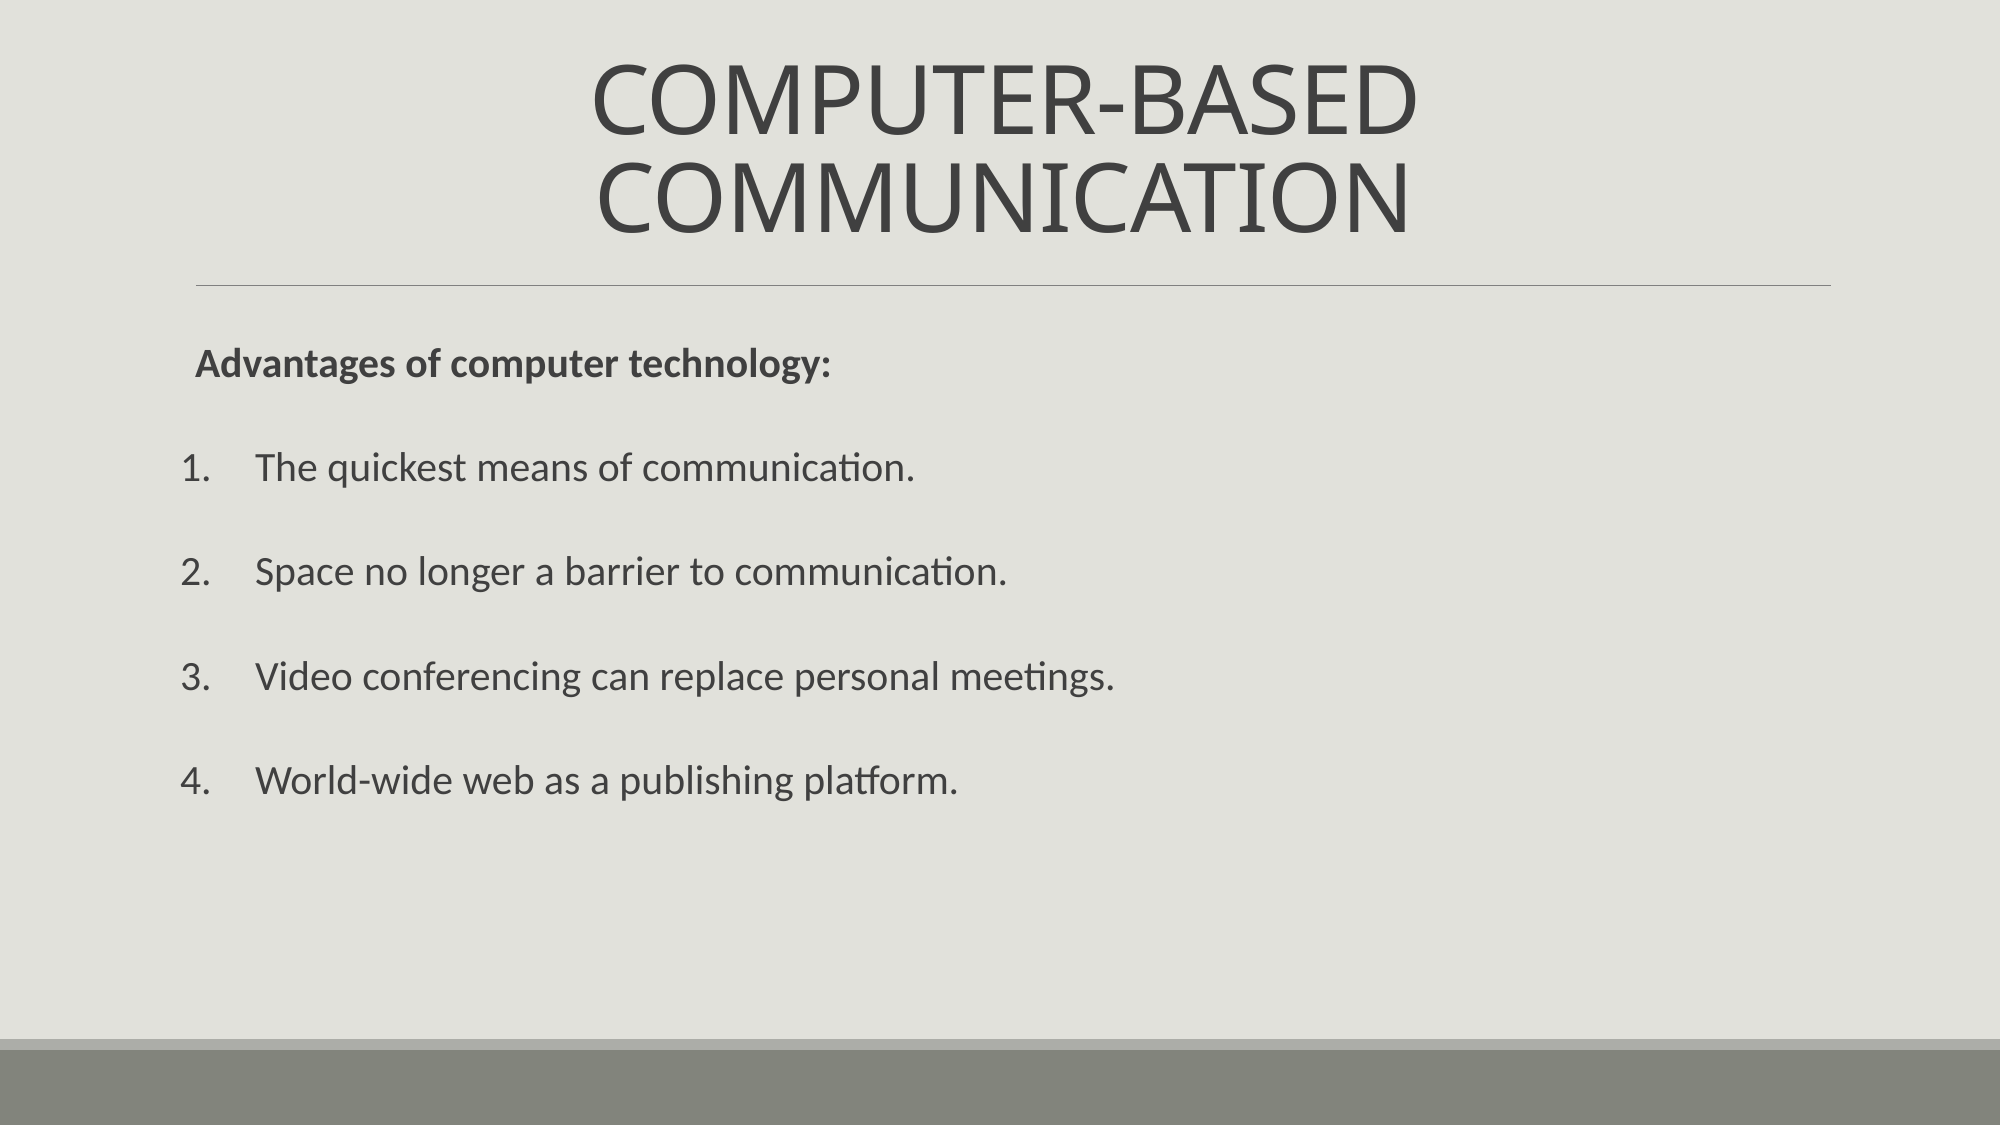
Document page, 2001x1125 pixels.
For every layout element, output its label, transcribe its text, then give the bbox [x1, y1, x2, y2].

title COMPUTER-BASED COMMUNICATION [180, 47, 1830, 260]
list Advantages of computer technology: The quickest means of communication. Space no longer a barrier to communication. Video conferencing can replace personal meetings. World-wide web as a publishing platform. [180, 302, 1830, 1030]
